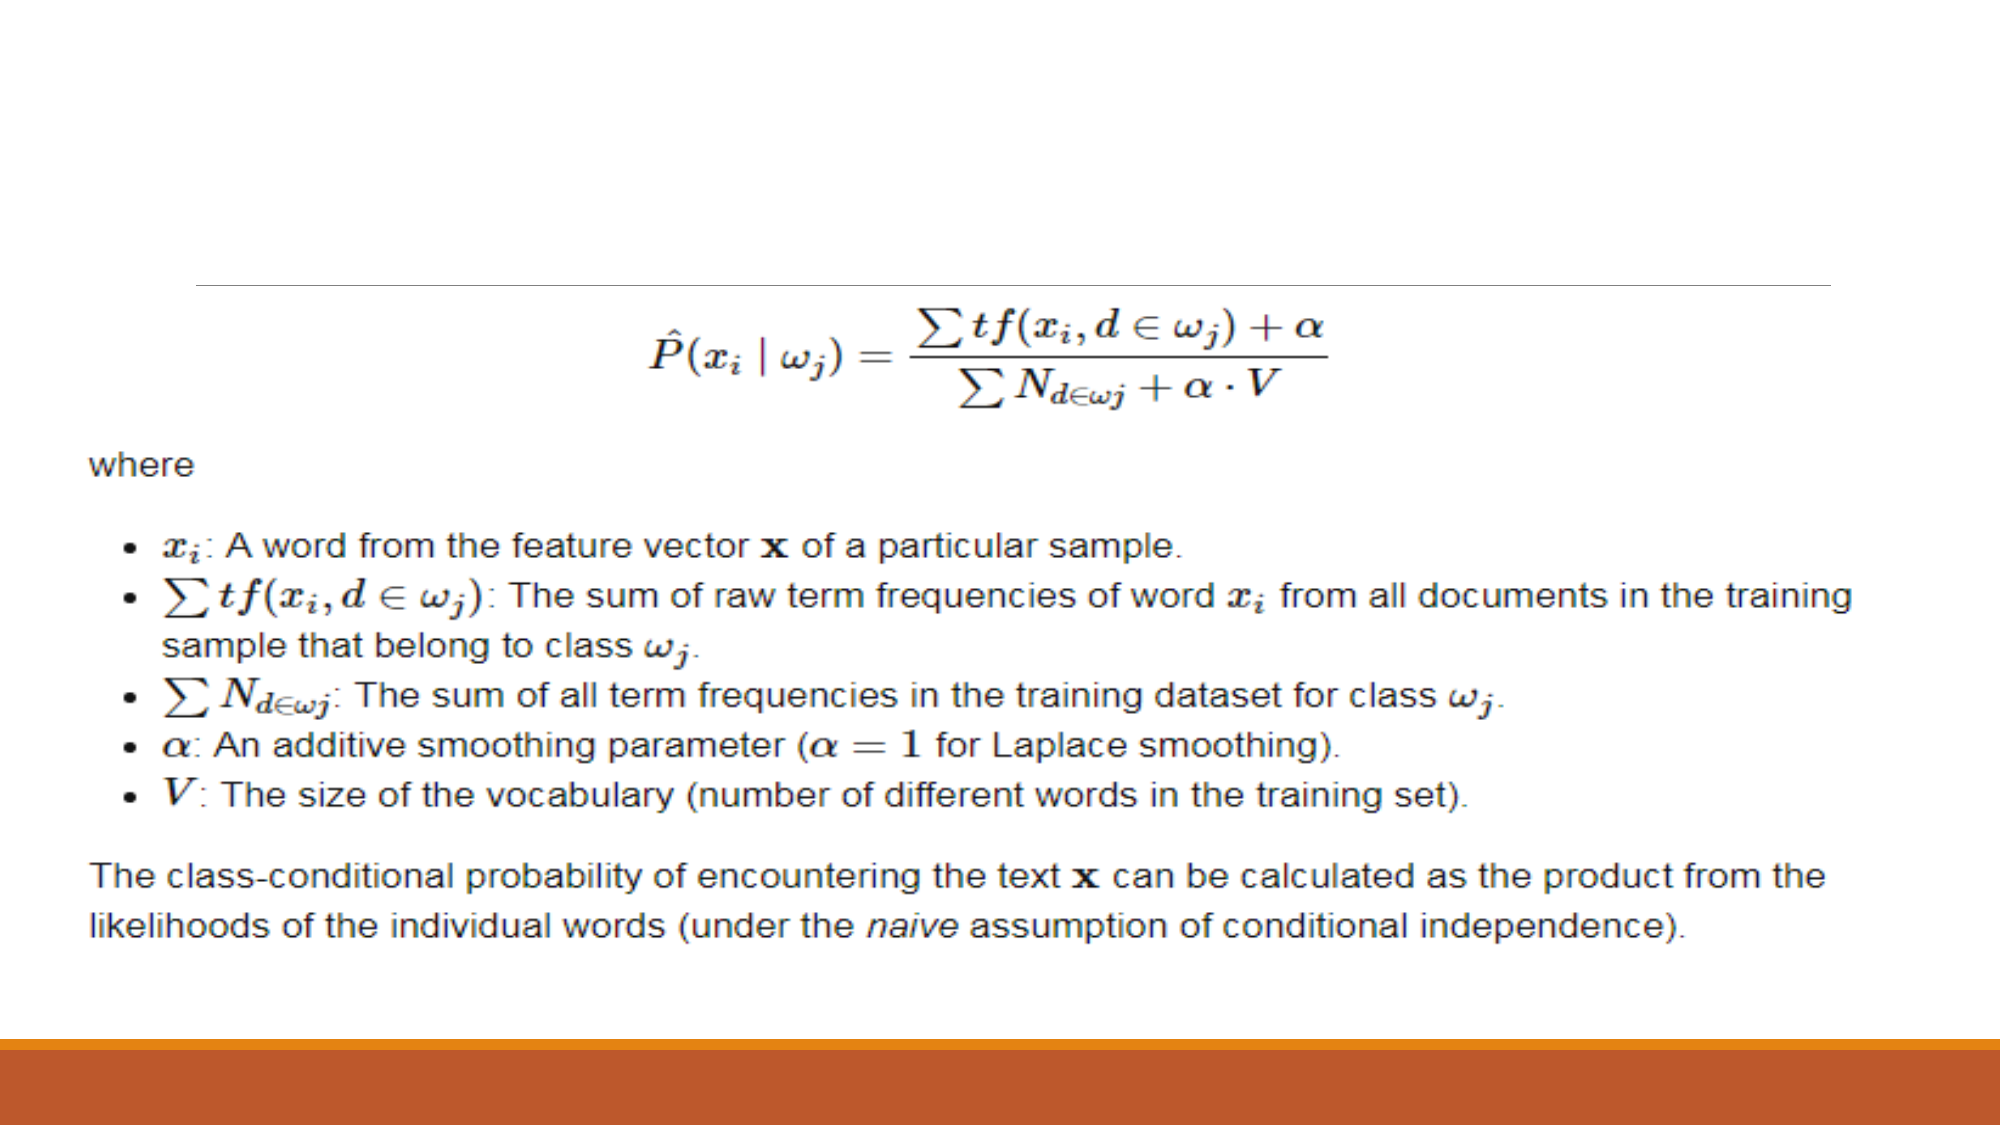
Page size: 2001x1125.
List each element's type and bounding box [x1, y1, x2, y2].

picture [36, 288, 1920, 964]
